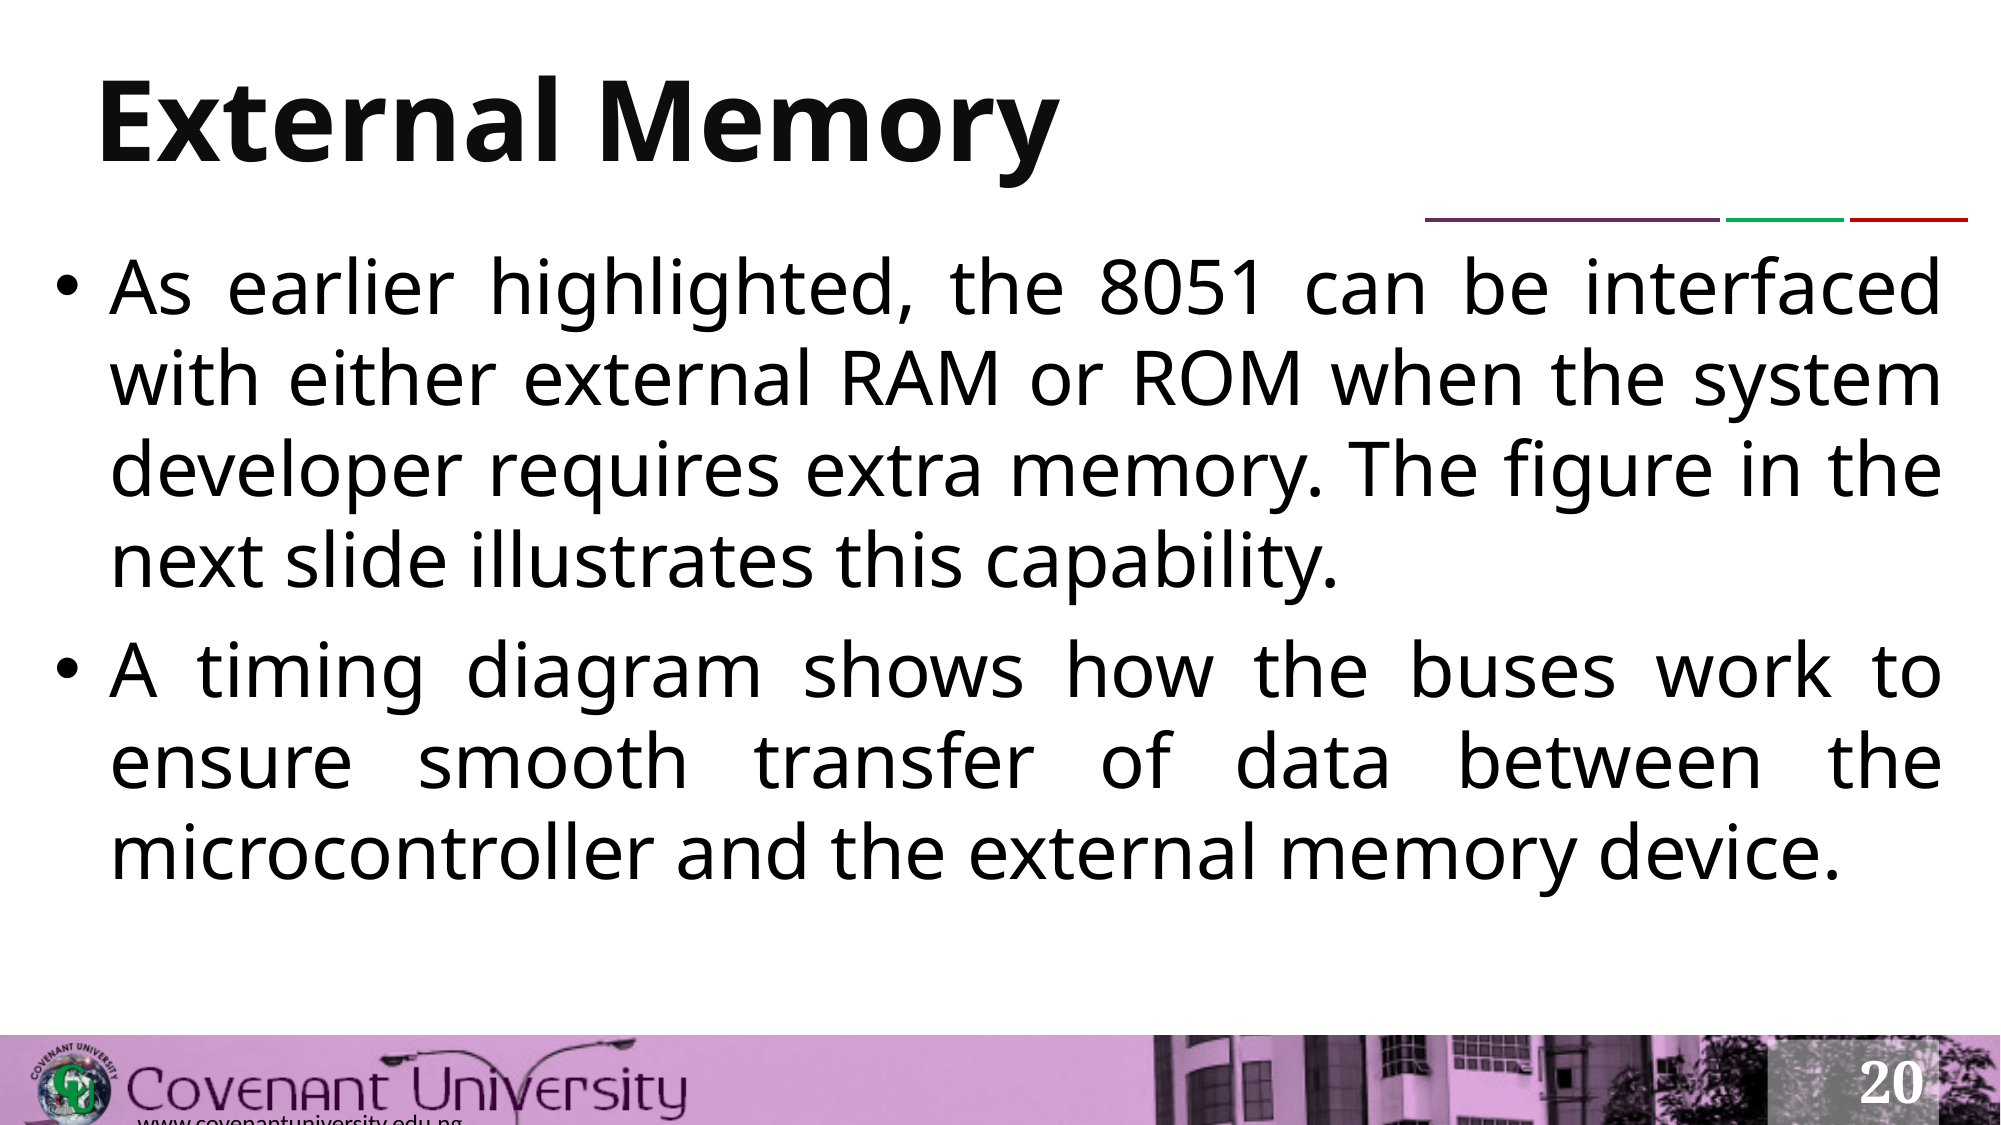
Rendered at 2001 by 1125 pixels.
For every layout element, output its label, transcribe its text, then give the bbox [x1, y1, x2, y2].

title External Memory [74, 20, 2000, 213]
list As earlier highlighted, the 8051 can be interfaced with either external RAM or ROM when the system developer requires extra memory. The figure in the next slide illustrates this capability. A timing diagram shows how the buses work to ensure smooth transfer of data between the microcontroller and the external memory device. [39, 231, 1961, 1024]
picture [23, 1036, 1071, 1125]
